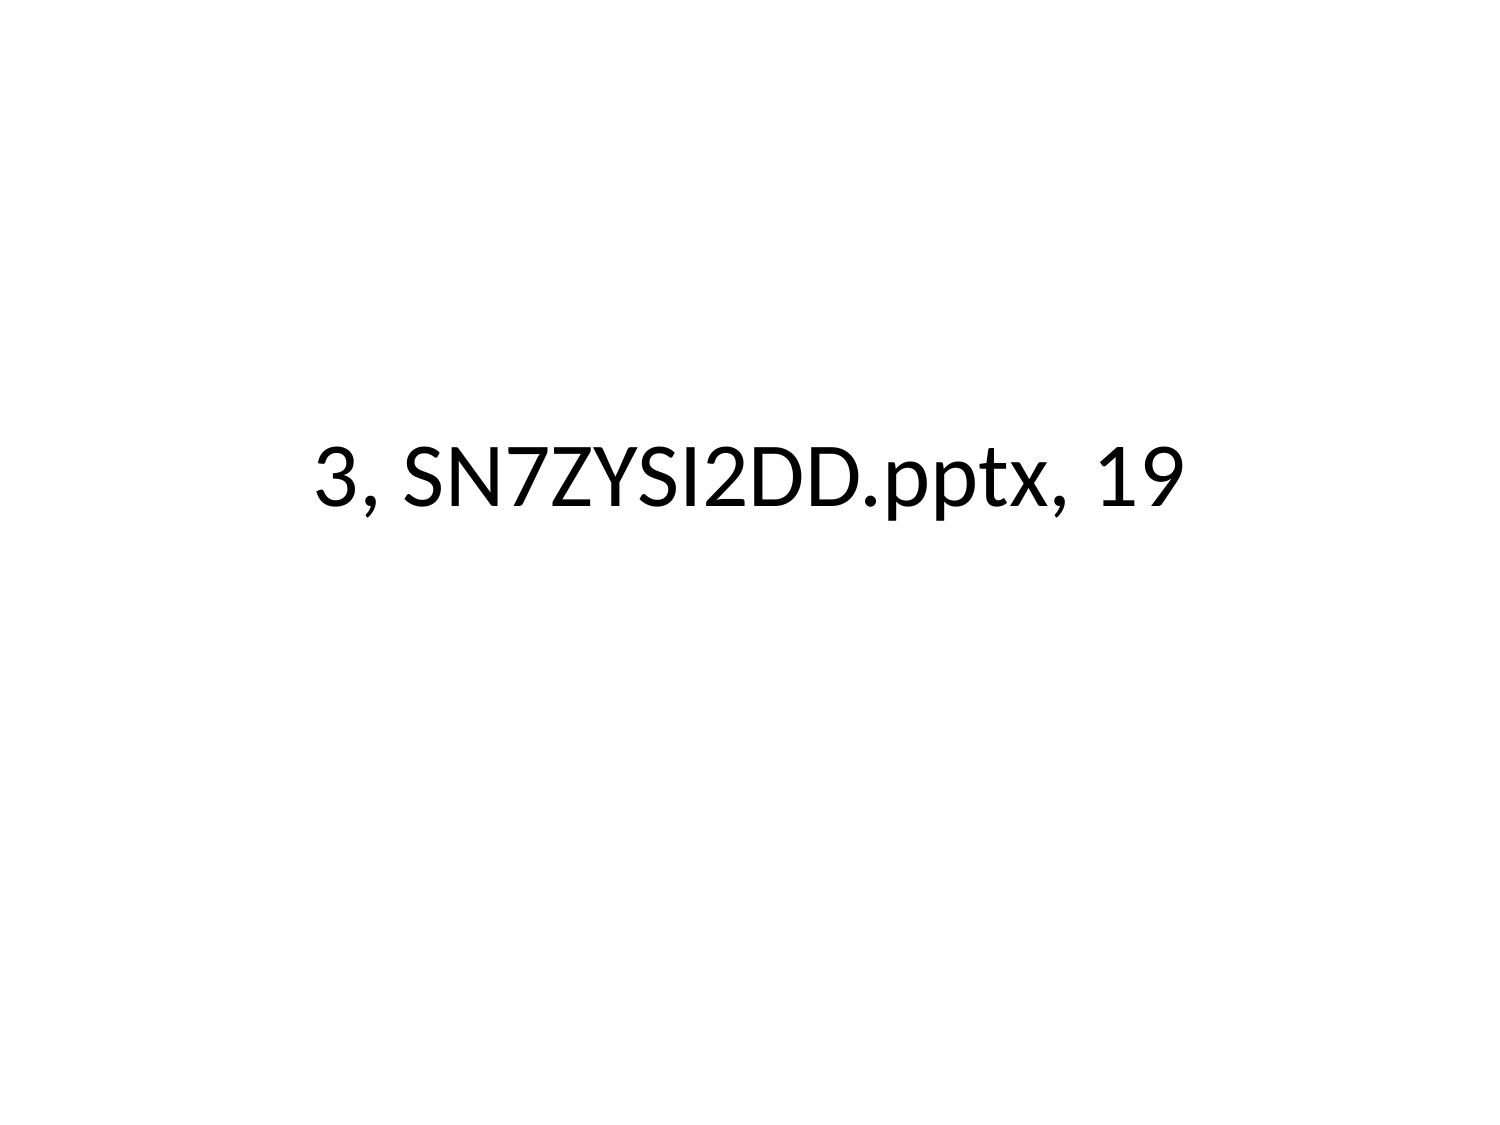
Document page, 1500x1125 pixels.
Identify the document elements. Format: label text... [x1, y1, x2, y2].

title 3, SN7ZYSI2DD.pptx, 19 [112, 349, 1388, 591]
